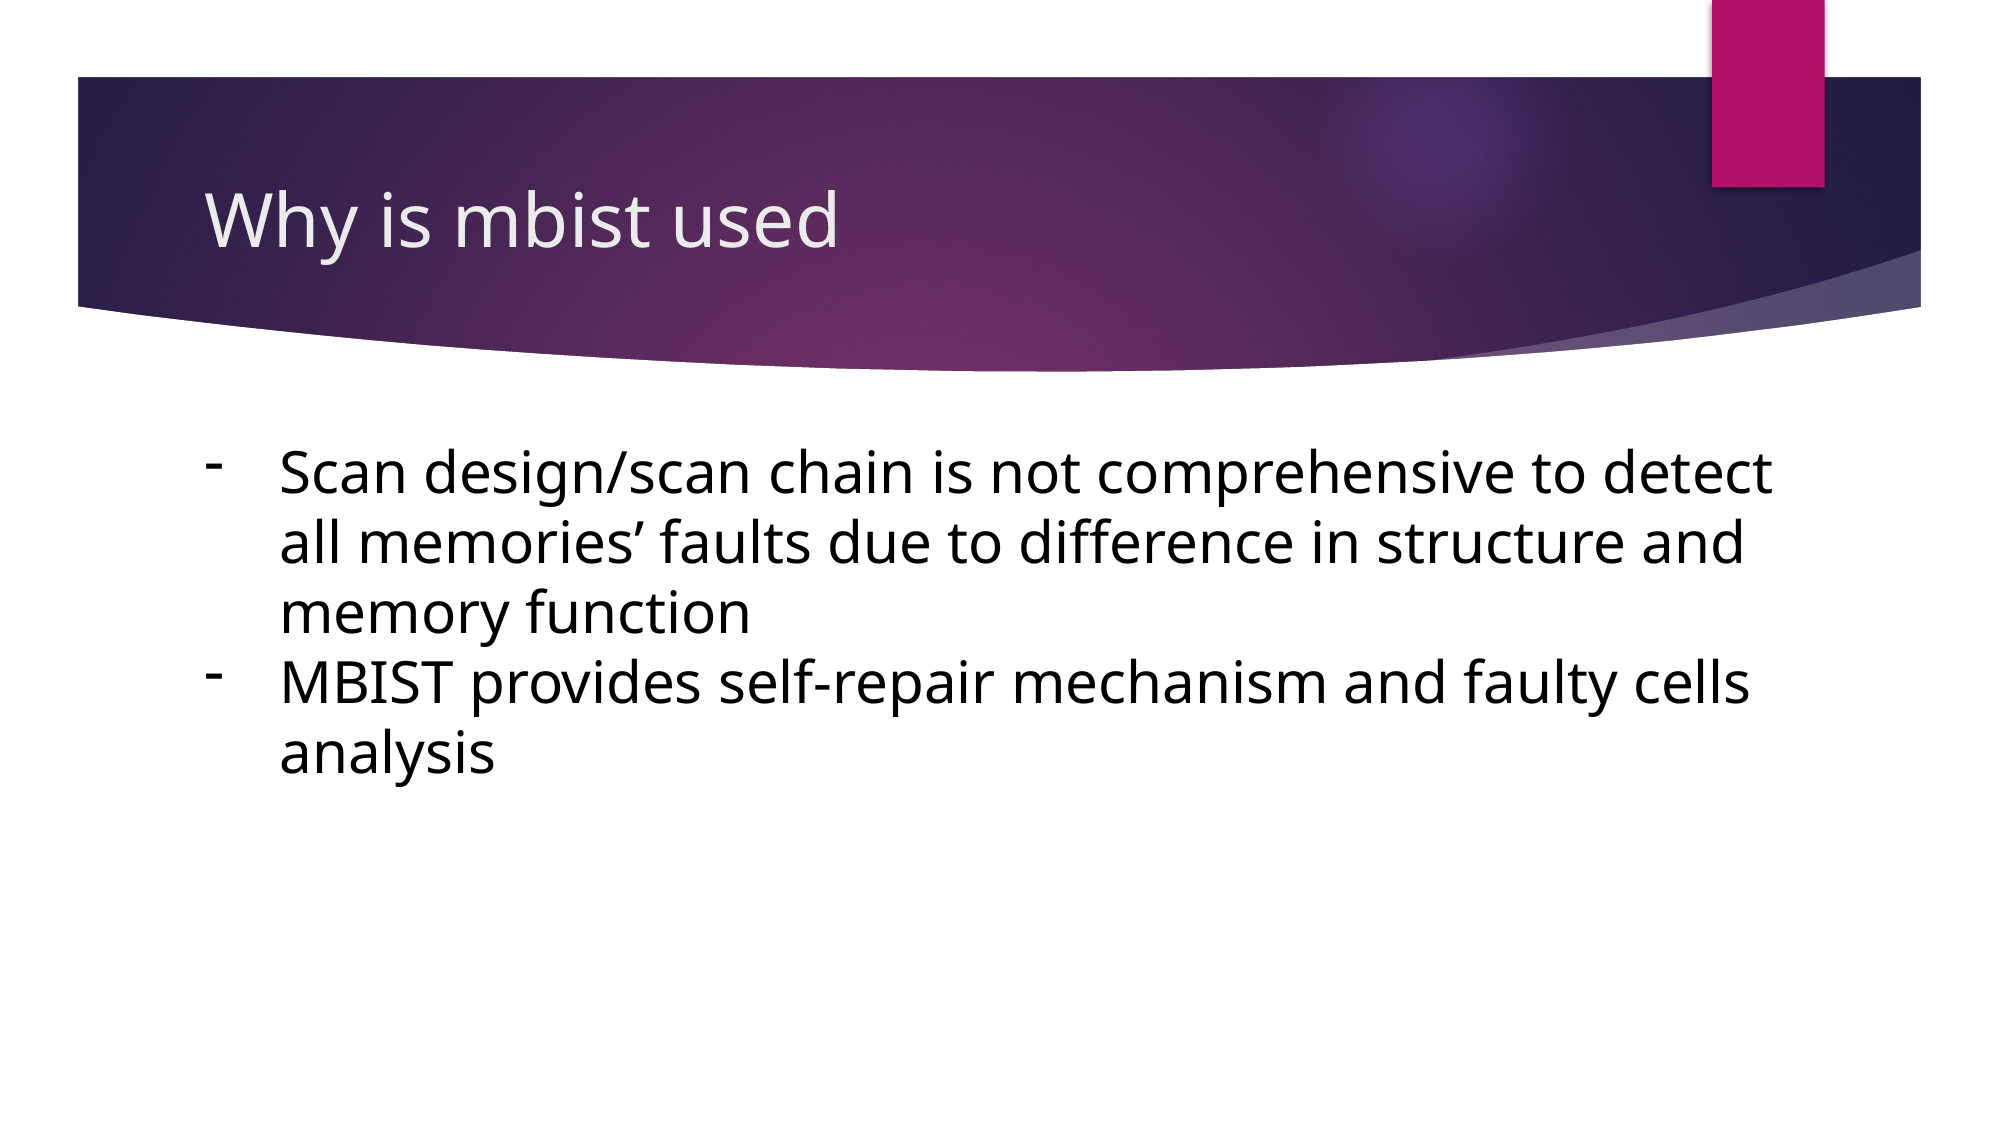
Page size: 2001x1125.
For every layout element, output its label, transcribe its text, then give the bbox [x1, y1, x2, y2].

text_box Scan design/scan chain is not comprehensive to detect all memories’ faults due to difference in structure and memory function MBIST provides self-repair mechanism and faulty cells analysis [189, 427, 1793, 793]
title Why is mbist used [189, 159, 1627, 276]
picture [79, 78, 1920, 371]
